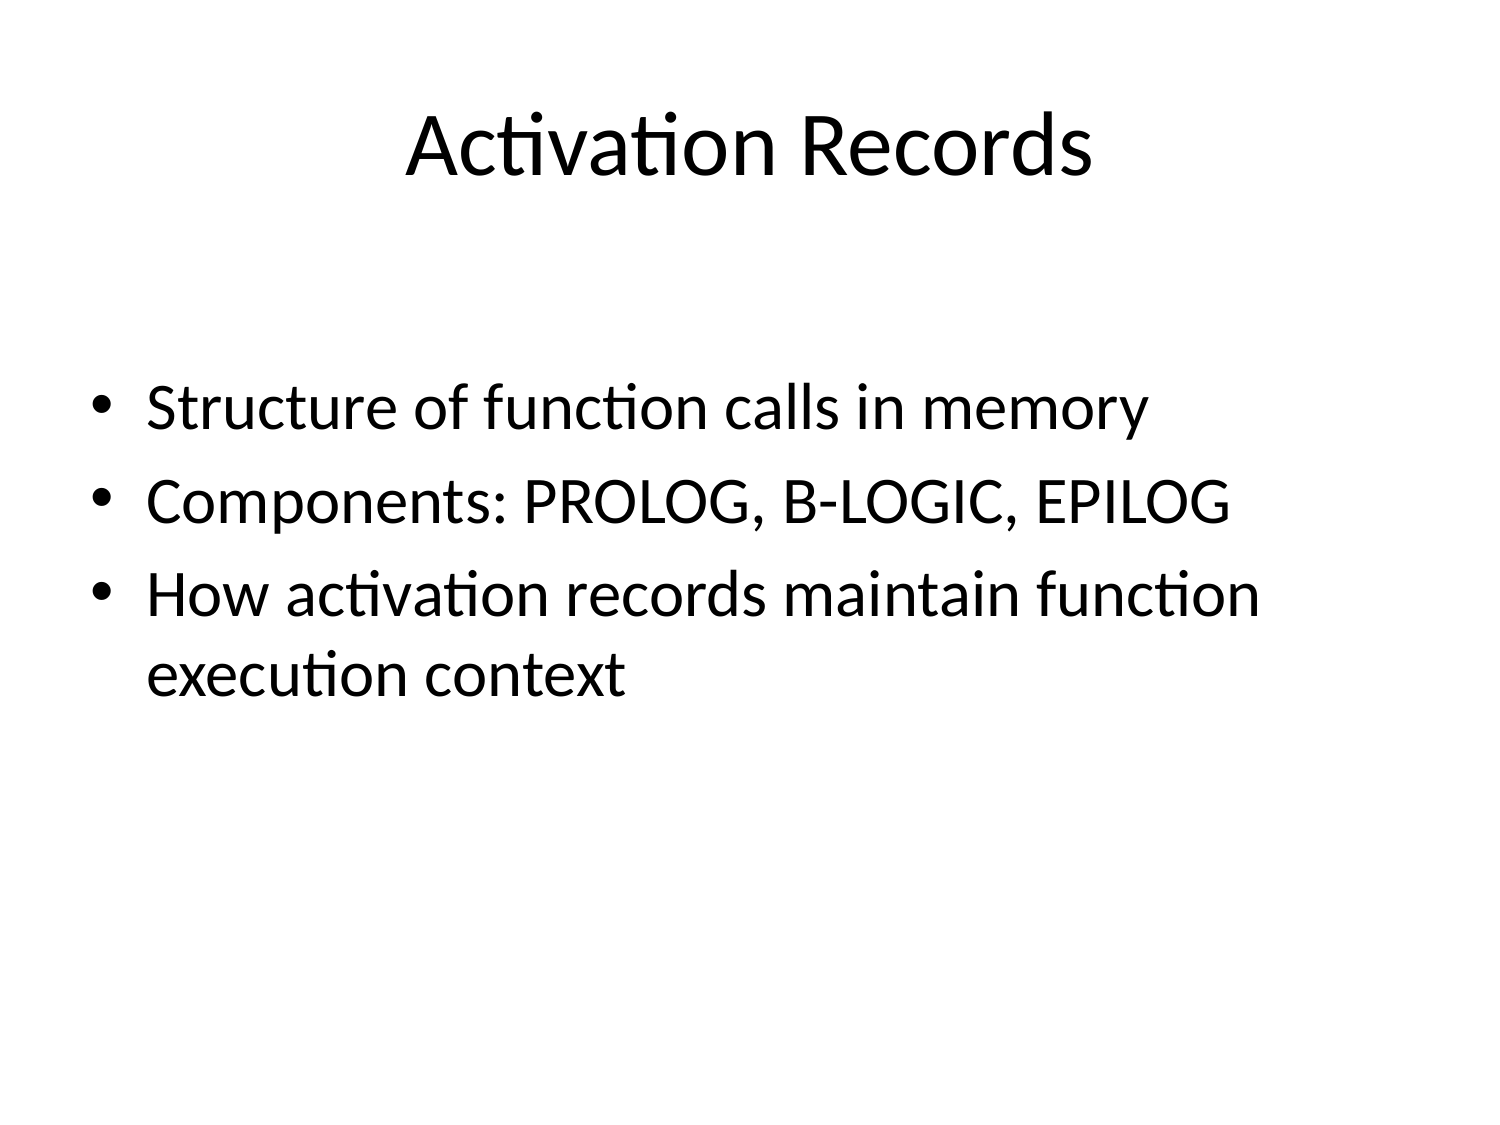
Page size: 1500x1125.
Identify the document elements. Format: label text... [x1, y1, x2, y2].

list Structure of function calls in memory Components: PROLOG, B-LOGIC, EPILOG How activation records maintain function execution context [75, 262, 1425, 1005]
title Activation Records [75, 45, 1425, 233]
